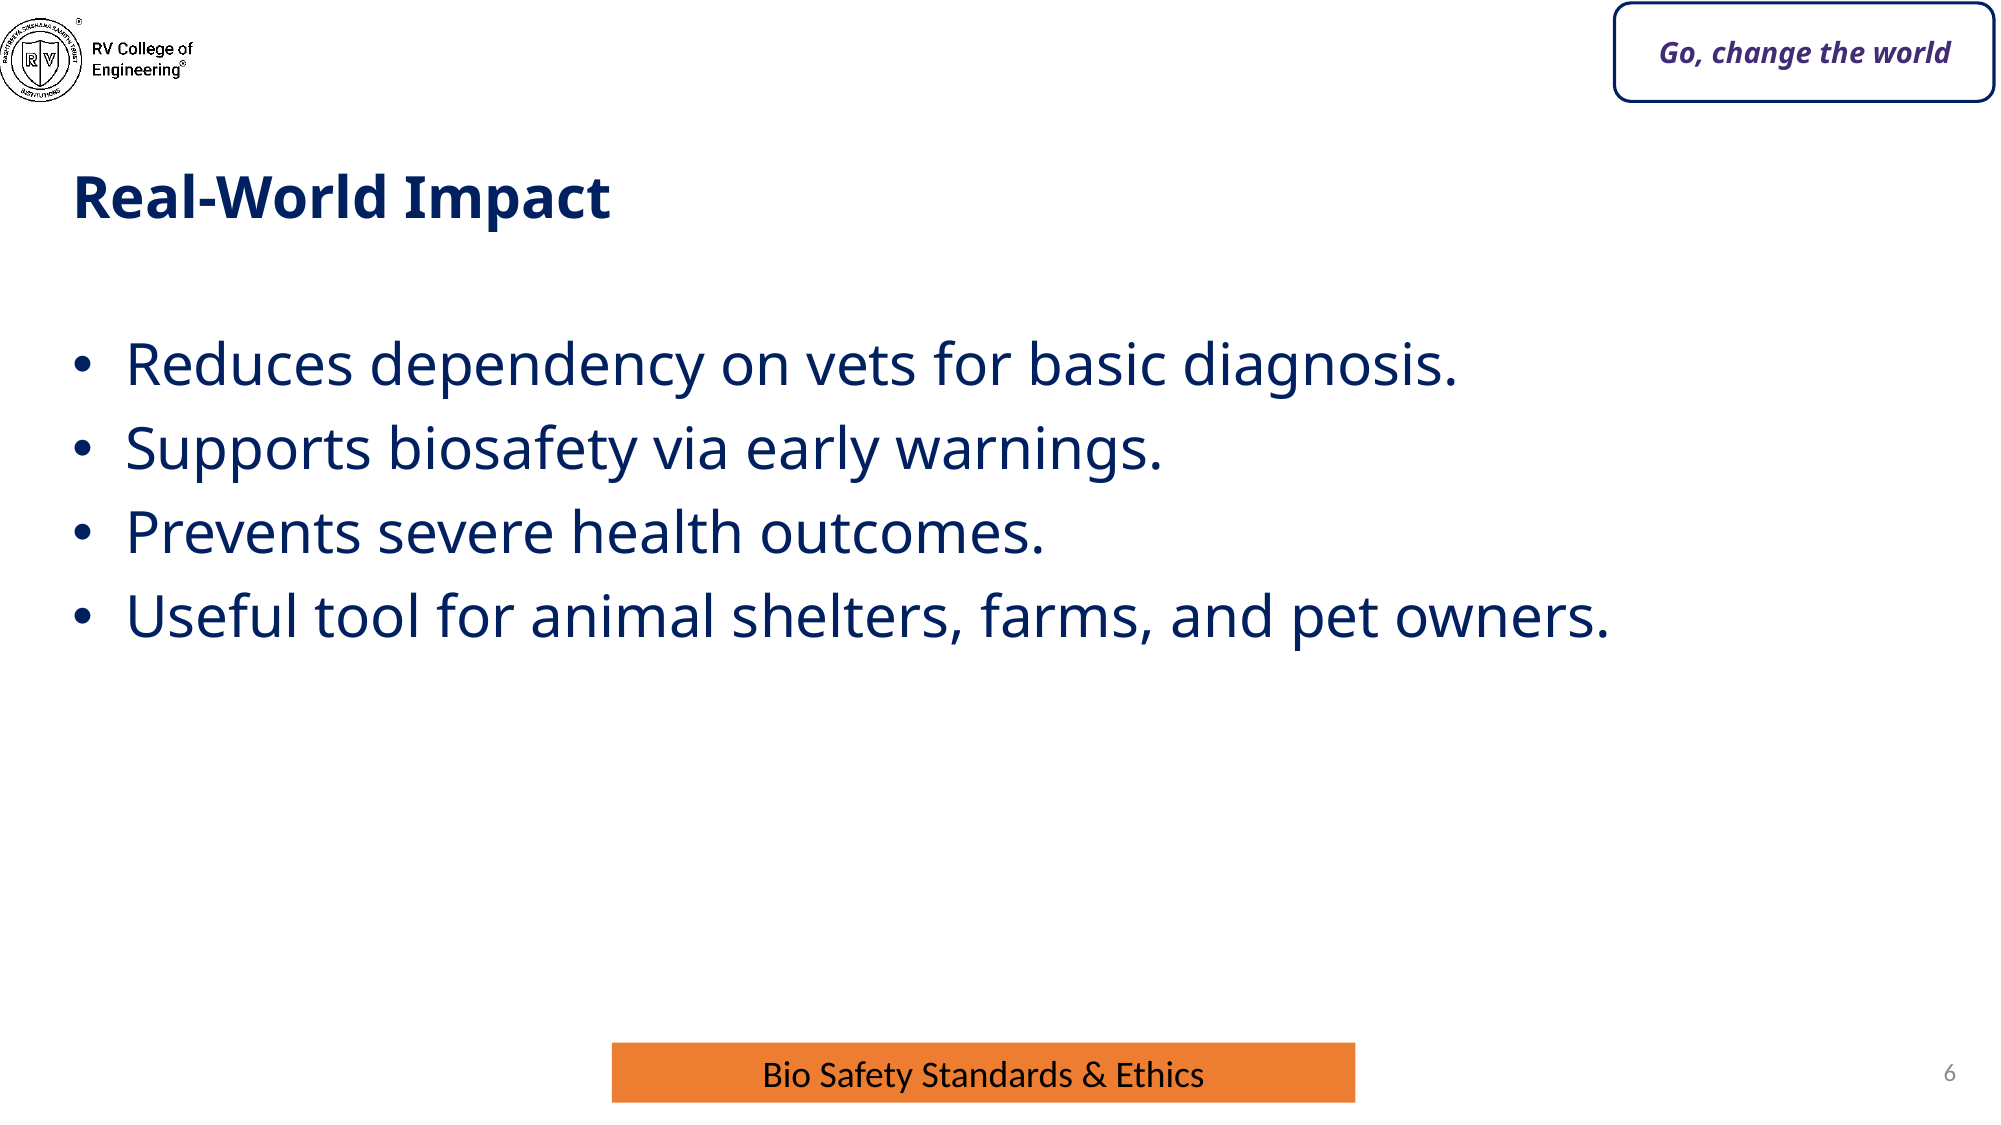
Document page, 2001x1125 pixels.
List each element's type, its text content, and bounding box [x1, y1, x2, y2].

picture [0, 18, 193, 102]
slide_number 6 [1521, 1043, 1972, 1102]
list Real-World Impact Reduces dependency on vets for basic diagnosis. Supports biosafety via early warnings. Prevents severe health outcomes. Useful tool for animal shelters, farms, and pet owners. [57, 160, 2000, 1043]
footer Bio Safety Standards & Ethics [611, 1043, 1356, 1103]
